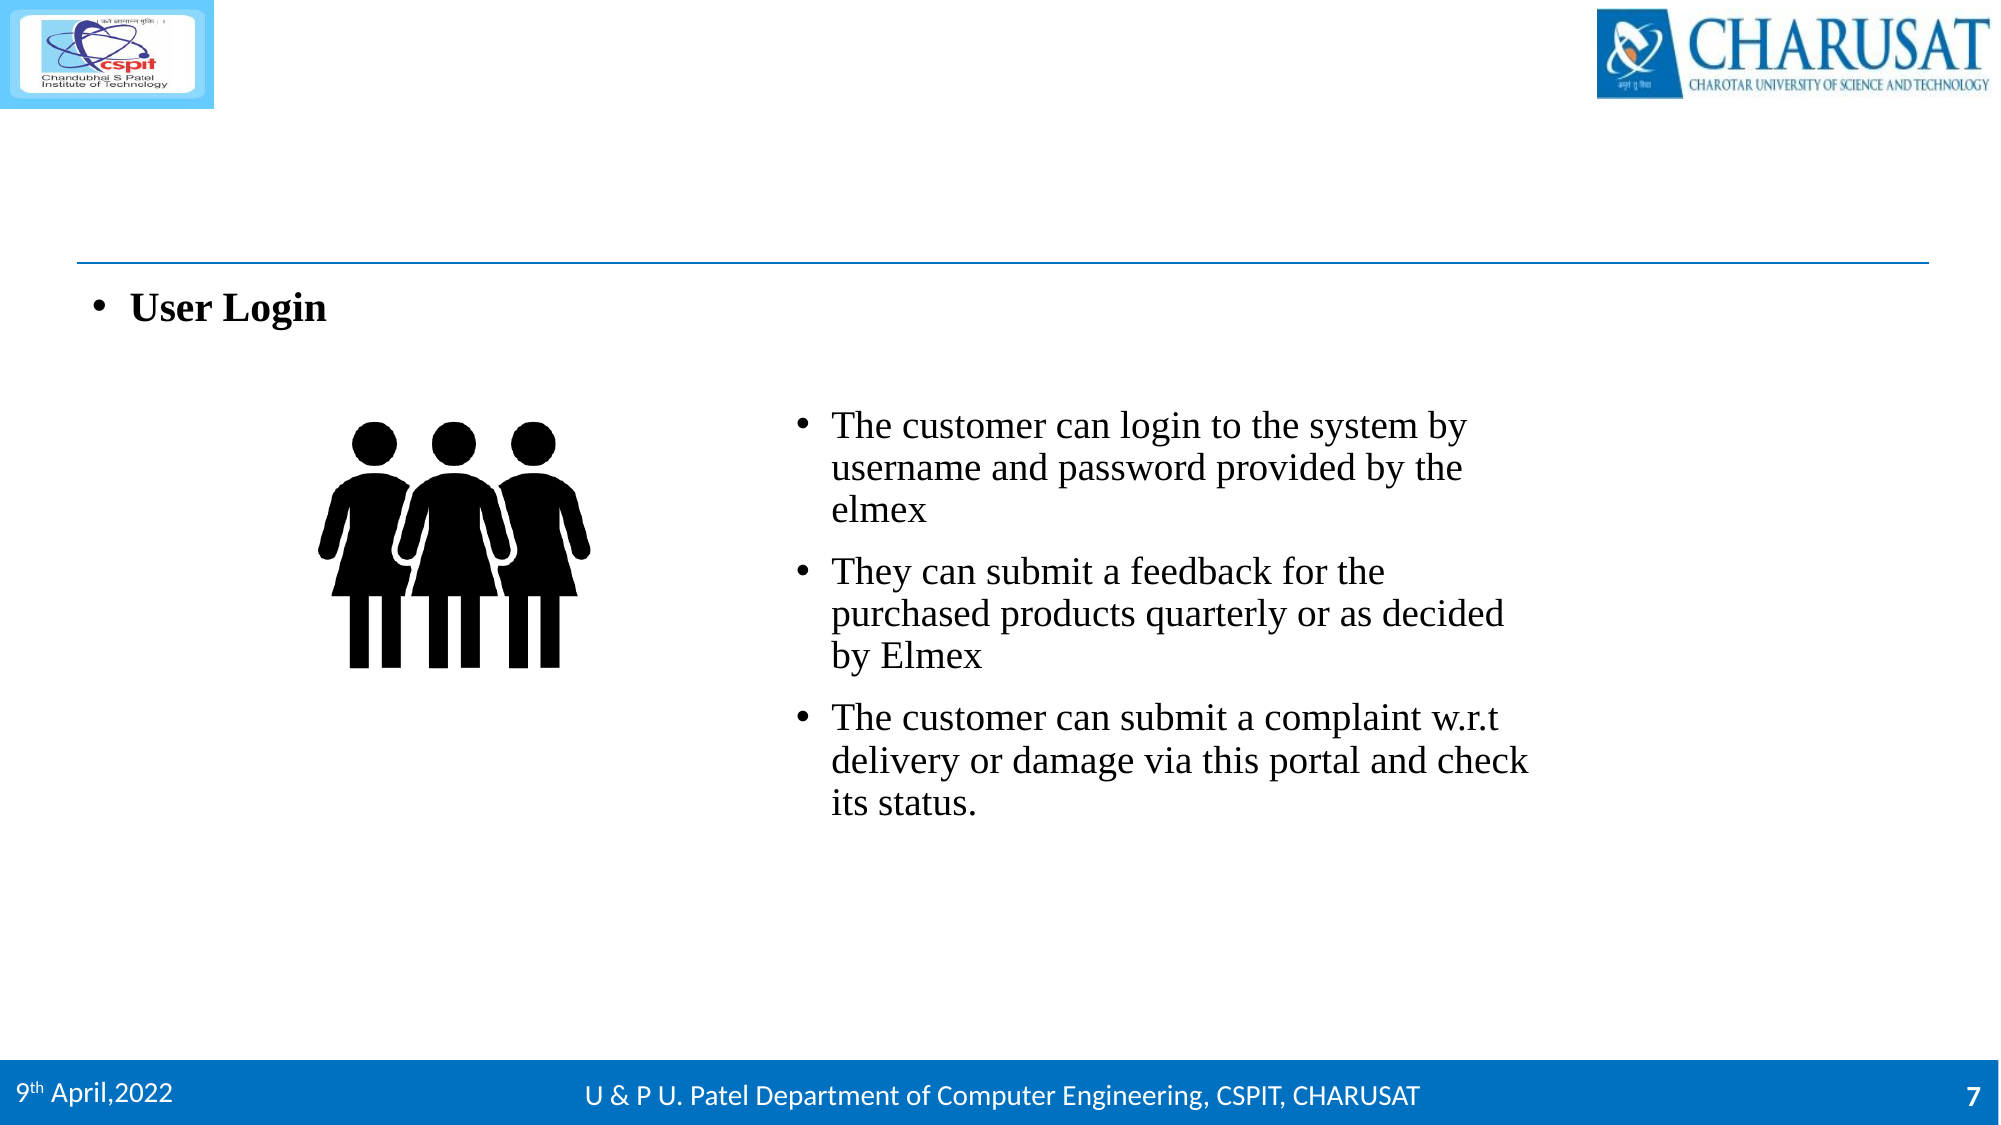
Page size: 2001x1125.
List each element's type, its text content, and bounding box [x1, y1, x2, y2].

picture [1597, 8, 1992, 99]
picture [0, 1060, 1999, 1125]
picture [300, 392, 606, 697]
picture [0, 0, 214, 109]
slide_number 7 [1546, 1065, 1997, 1125]
list User Login [77, 277, 985, 1053]
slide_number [0, 1060, 450, 1121]
list The customer can login to the system by username and password provided by the elmex They can submit a feedback for the purchased products quarterly or as decided by Elmex The customer can submit a complaint w.r.t delivery or damage via this portal and check its status. [781, 396, 1569, 835]
footer U & P U. Patel Department of Computer Engineering, CSPIT, CHARUSAT [453, 1063, 1554, 1124]
